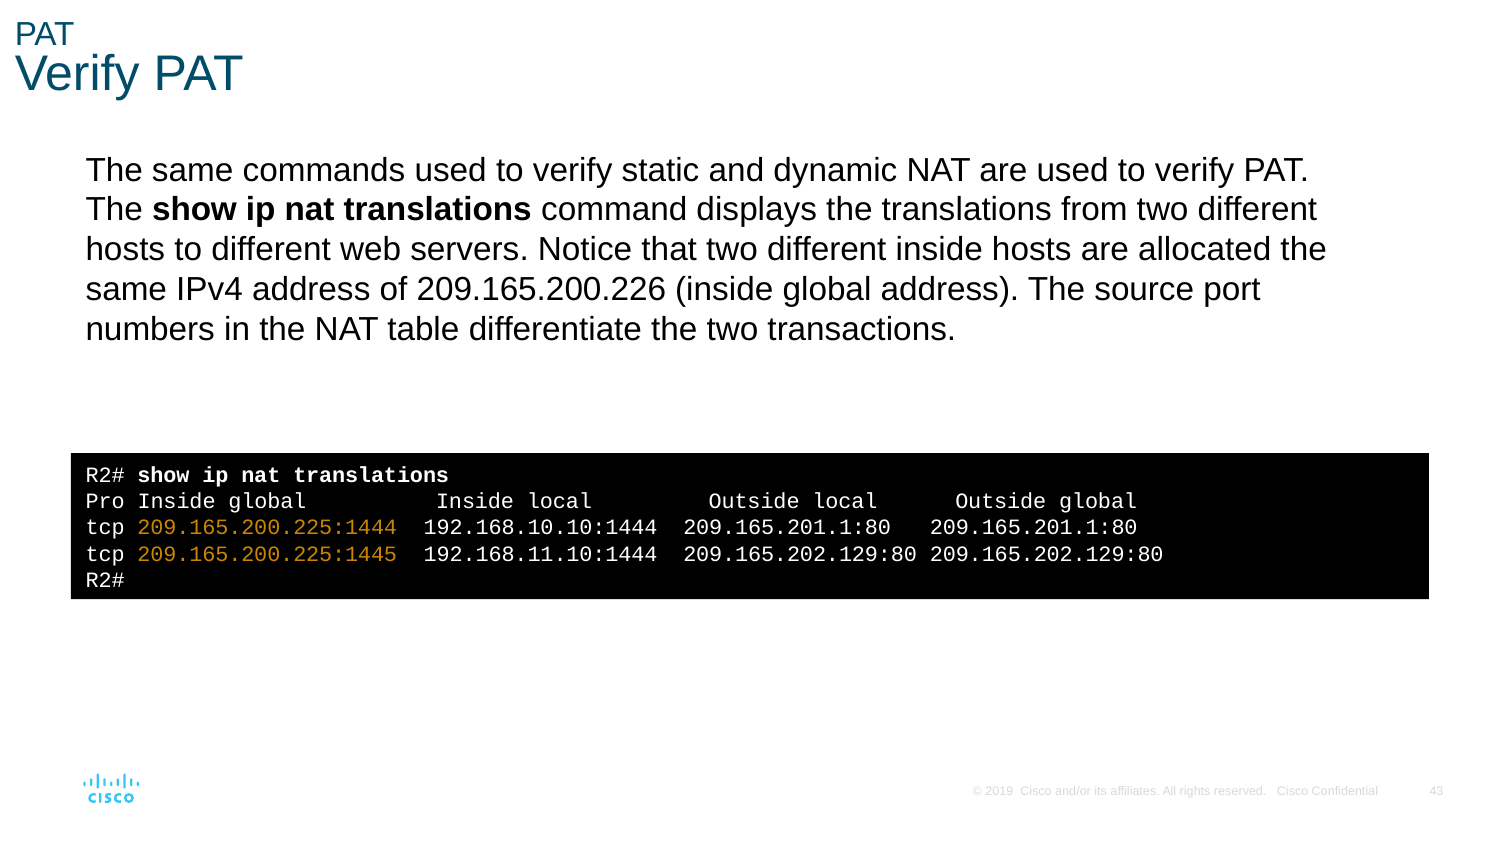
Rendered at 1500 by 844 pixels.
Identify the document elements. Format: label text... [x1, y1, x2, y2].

text_box R2# show ip nat translations Pro Inside global Inside local Outside local Outside global tcp 209.165.200.225:1444 192.168.10.10:1444 209.165.201.1:80 209.165.201.1:80 tcp 209.165.200.225:1445 192.168.11.10:1444 209.165.202.129:80 209.165.202.129:80 R2# [70, 453, 1429, 600]
list The same commands used to verify static and dynamic NAT are used to verify PAT. The show ip nat translations command displays the translations from two different hosts to different web servers. Notice that two different inside hosts are allocated the same IPv4 address of 209.165.200.226 (inside global address). The source port numbers in the NAT table differentiate the two transactions. [70, 140, 1369, 391]
title PAT Verify PAT [0, 0, 1369, 120]
